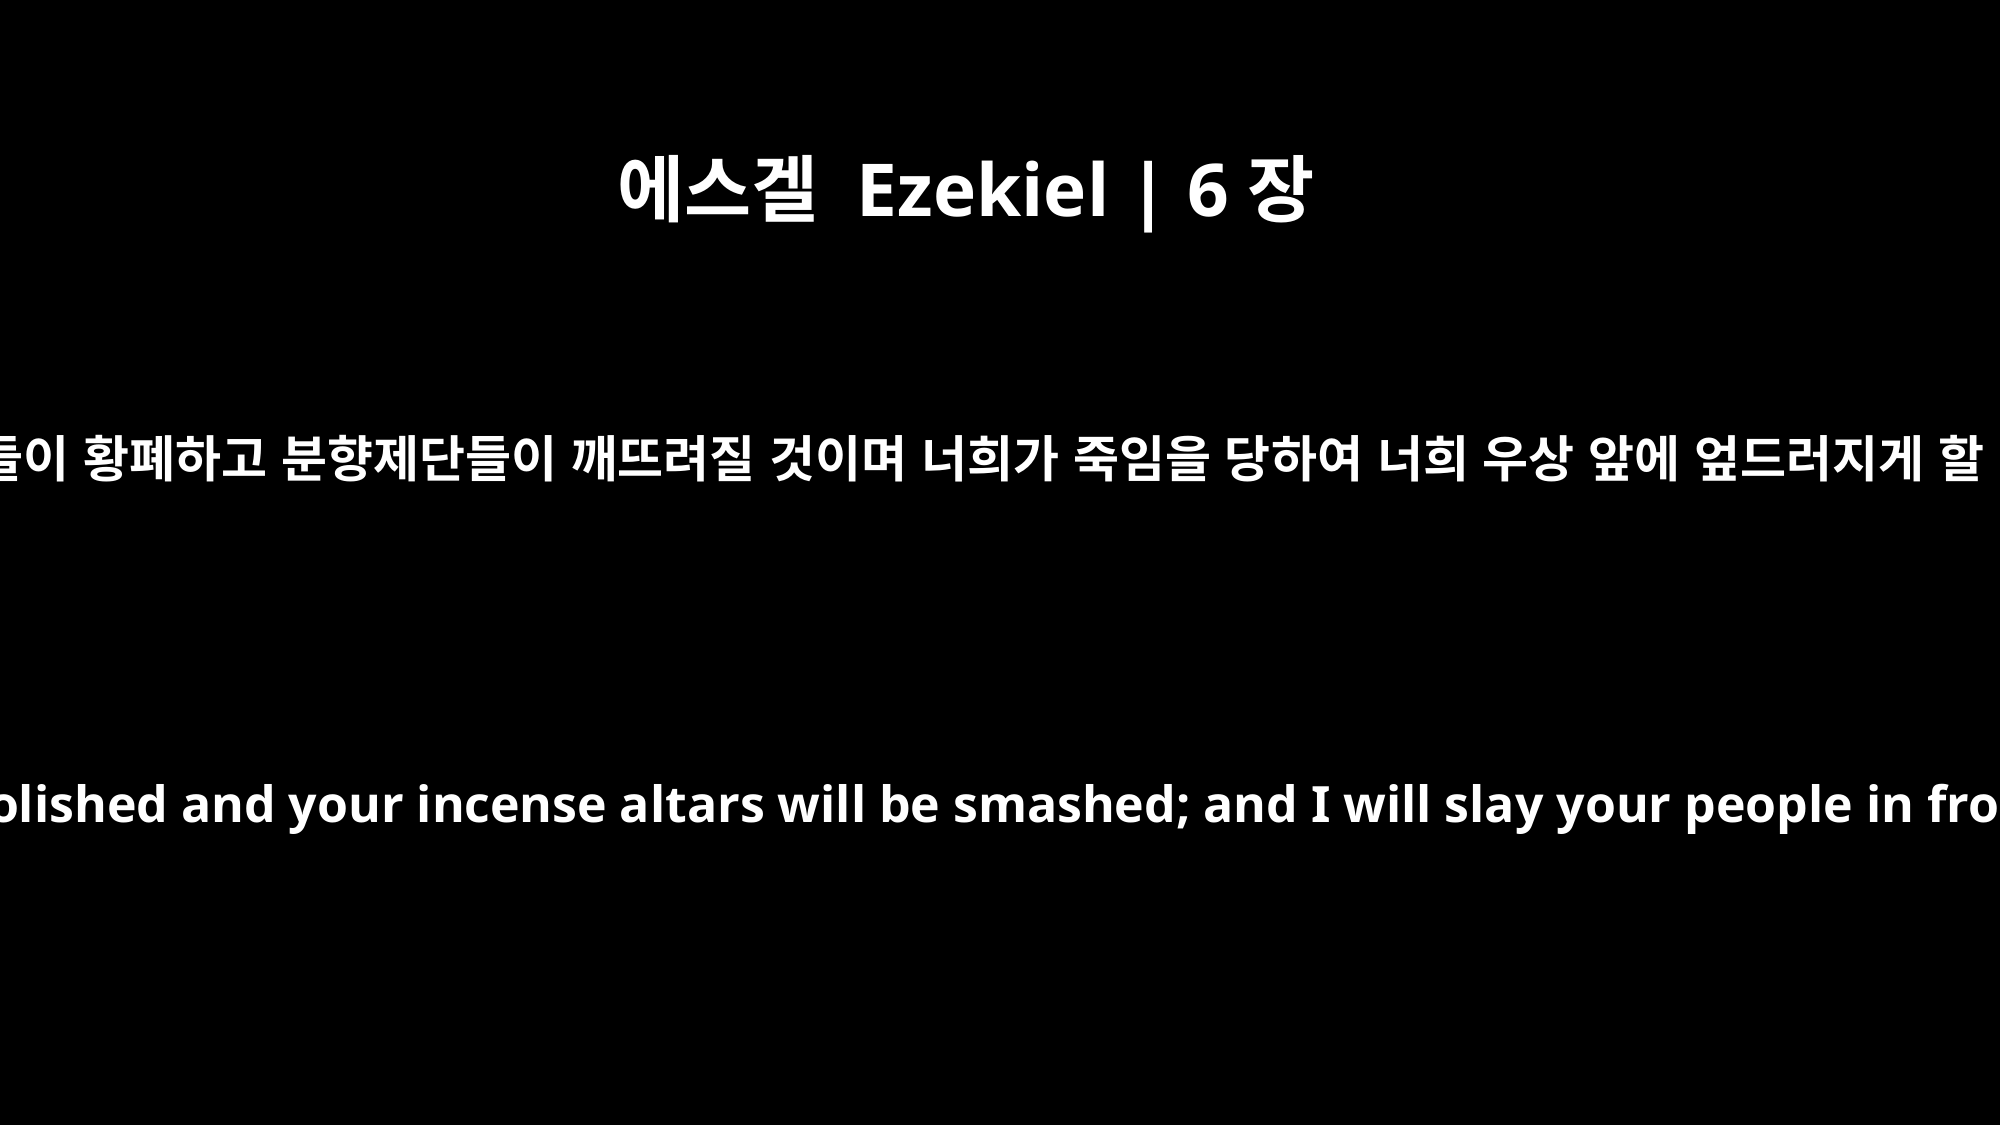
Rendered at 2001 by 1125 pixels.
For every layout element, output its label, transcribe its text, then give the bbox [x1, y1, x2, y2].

text_box 4 너희 제단들이 황폐하고 분향제단들이 깨뜨려질 것이며 너희가 죽임을 당하여 너희 우상 앞에 엎드러지게 할 것이라 [0, 359, 2000, 495]
text_box 에스겔 Ezekiel | 6장 [602, 136, 1330, 239]
text_box Your altars will be demolished and your incense altars will be smashed; and I will slay your people in front of your idols. [0, 764, 2000, 840]
